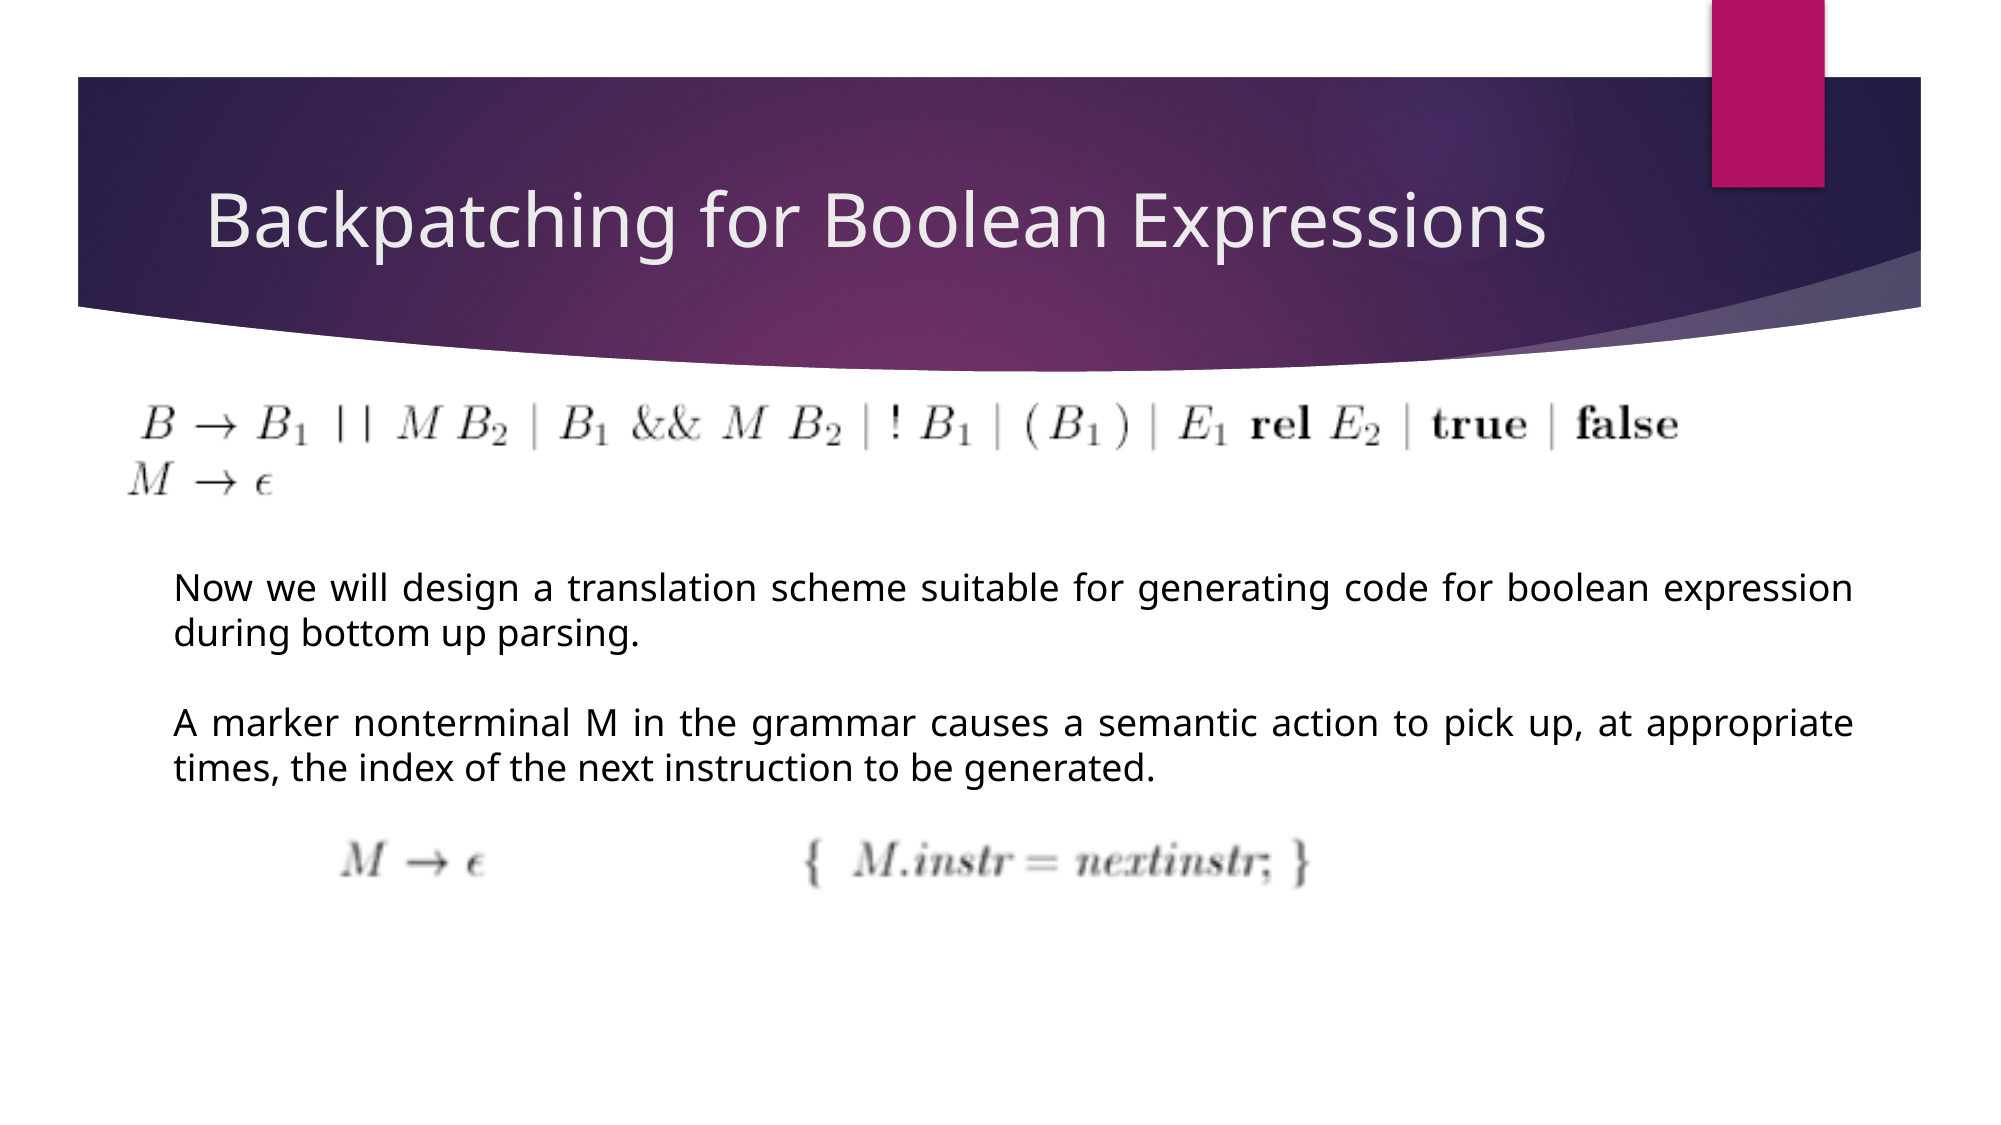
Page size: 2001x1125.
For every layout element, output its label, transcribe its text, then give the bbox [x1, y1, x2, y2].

text_box Now we will design a translation scheme suitable for generating code for boolean expression during bottom up parsing. A marker nonterminal M in the grammar causes a semantic action to pick up, at appropriate times, the index of the next instruction to be generated. [158, 557, 1871, 797]
title Backpatching for Boolean Expressions [189, 159, 1627, 276]
picture [329, 816, 1330, 902]
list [85, 381, 1689, 511]
